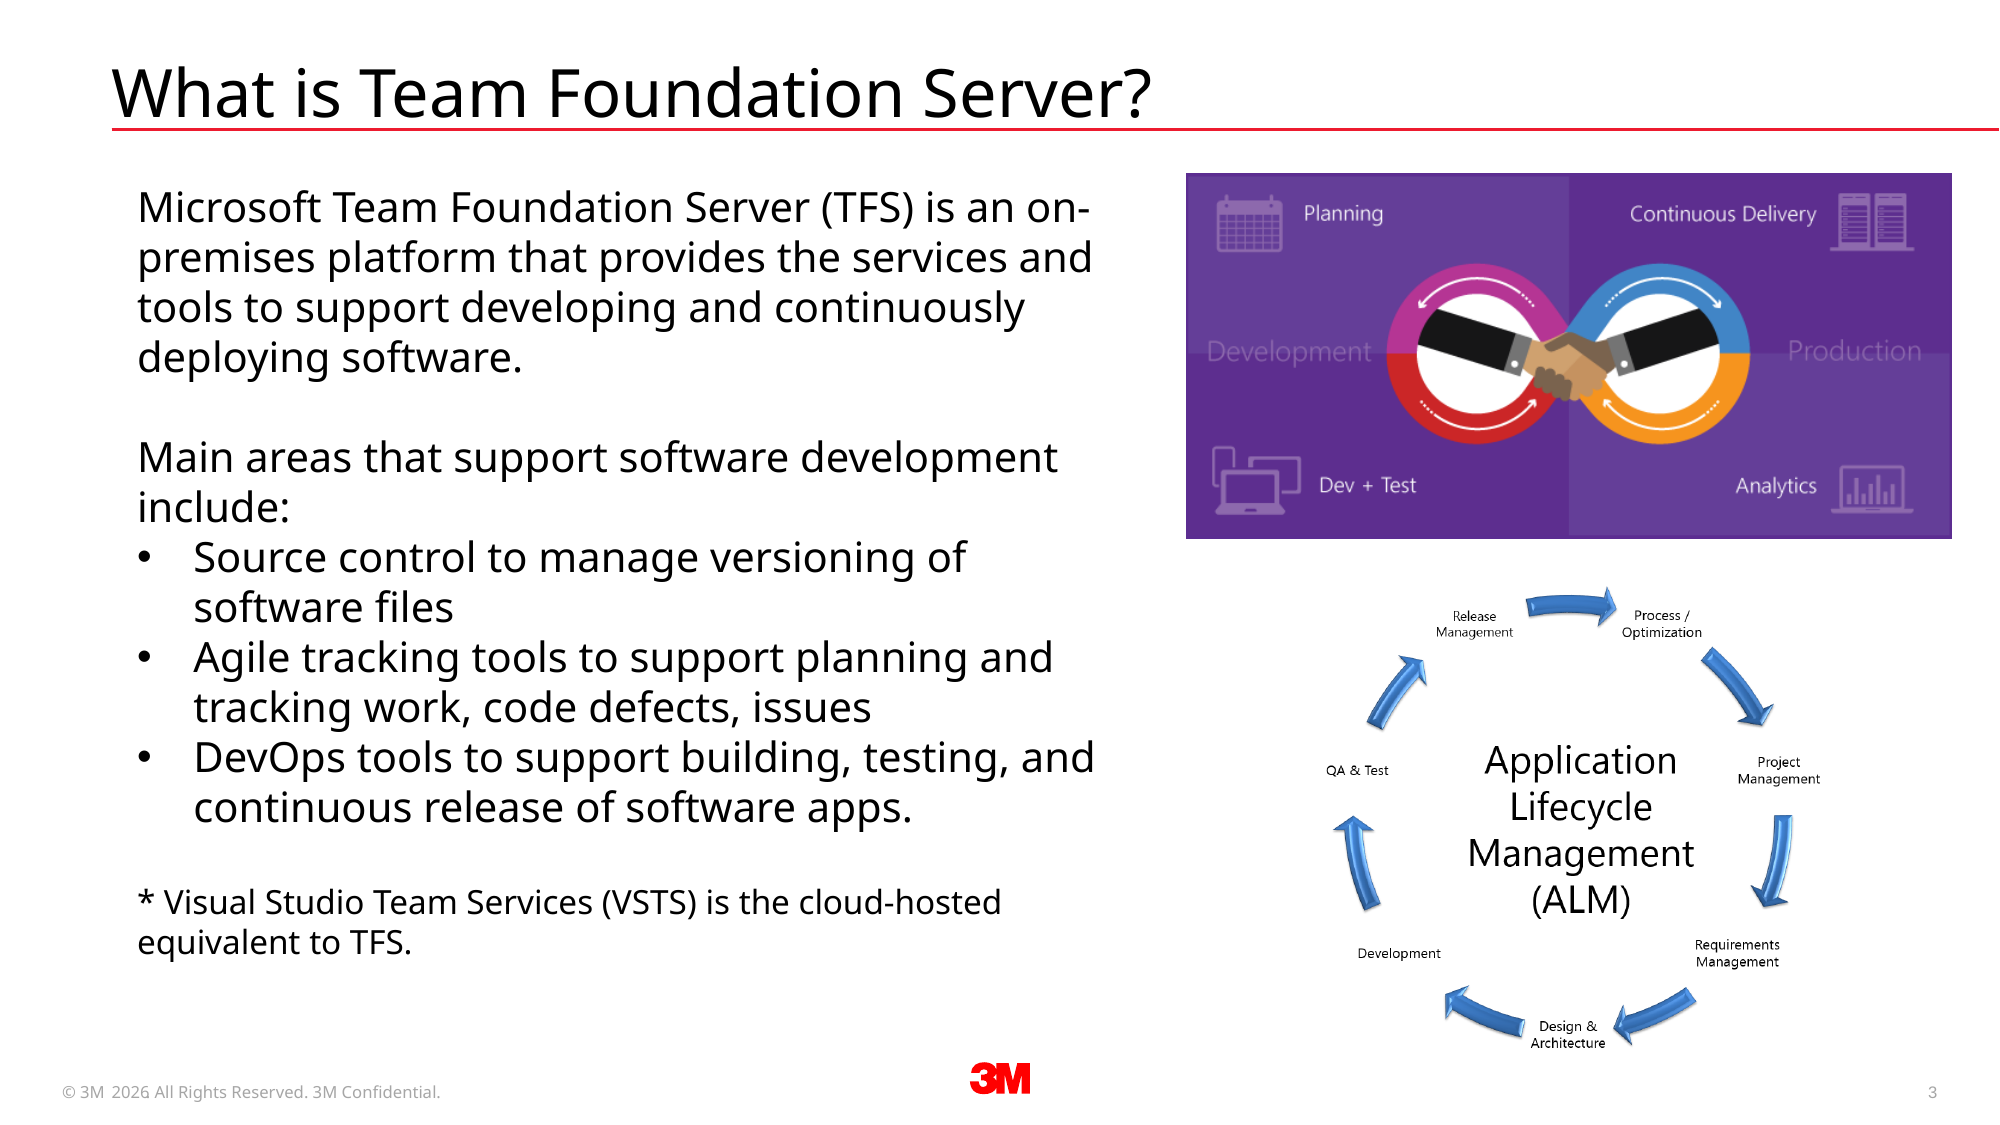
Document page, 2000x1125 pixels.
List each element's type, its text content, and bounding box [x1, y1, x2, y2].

picture [1302, 577, 1836, 1060]
picture [1186, 173, 1952, 540]
title What is Team Foundation Server? [111, 59, 1882, 135]
text_box Microsoft Team Foundation Server (TFS) is an on-premises platform that provides the services and tools to support developing and continuously deploying software. Main areas that support software development include: Source control to manage versioning of software files Agile tracking tools to support planning and tracking work, code defects, issues DevOps tools to support building, testing, and continuous release of software apps. * Visual Studio Team Services (VSTS) is the cloud-hosted equivalent to TFS. [122, 173, 1117, 1026]
